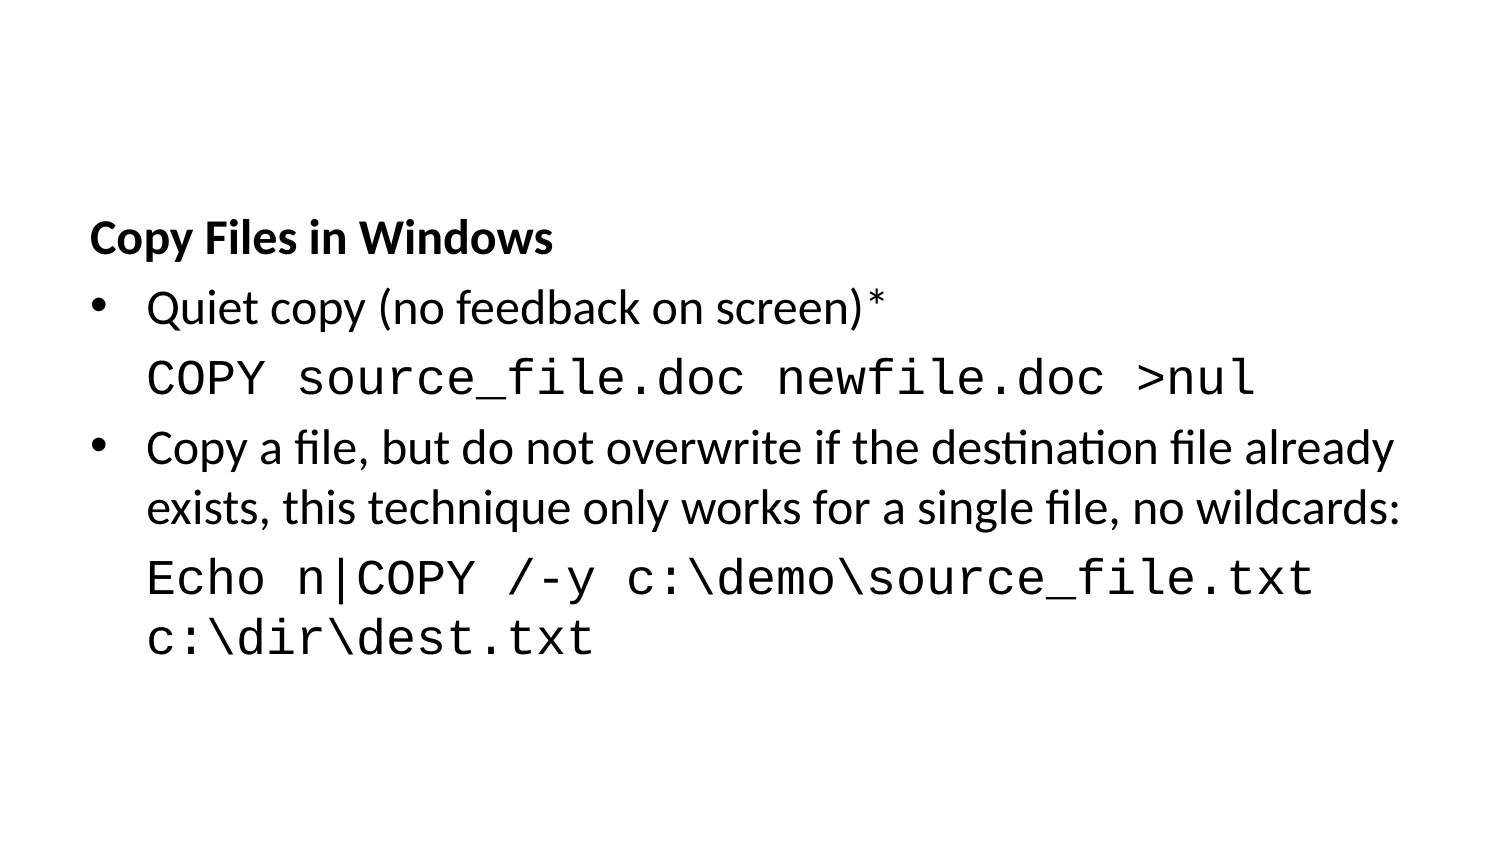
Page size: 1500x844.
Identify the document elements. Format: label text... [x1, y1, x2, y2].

list Copy Files in Windows Quiet copy (no feedback on screen)* COPY source_file.doc newfile.doc >nul Copy a file, but do not overwrite if the destination file already exists, this technique only works for a single file, no wildcards: Echo n|COPY /-y c:\demo\source_file.txt c:\dir\dest.txt [75, 196, 1425, 754]
